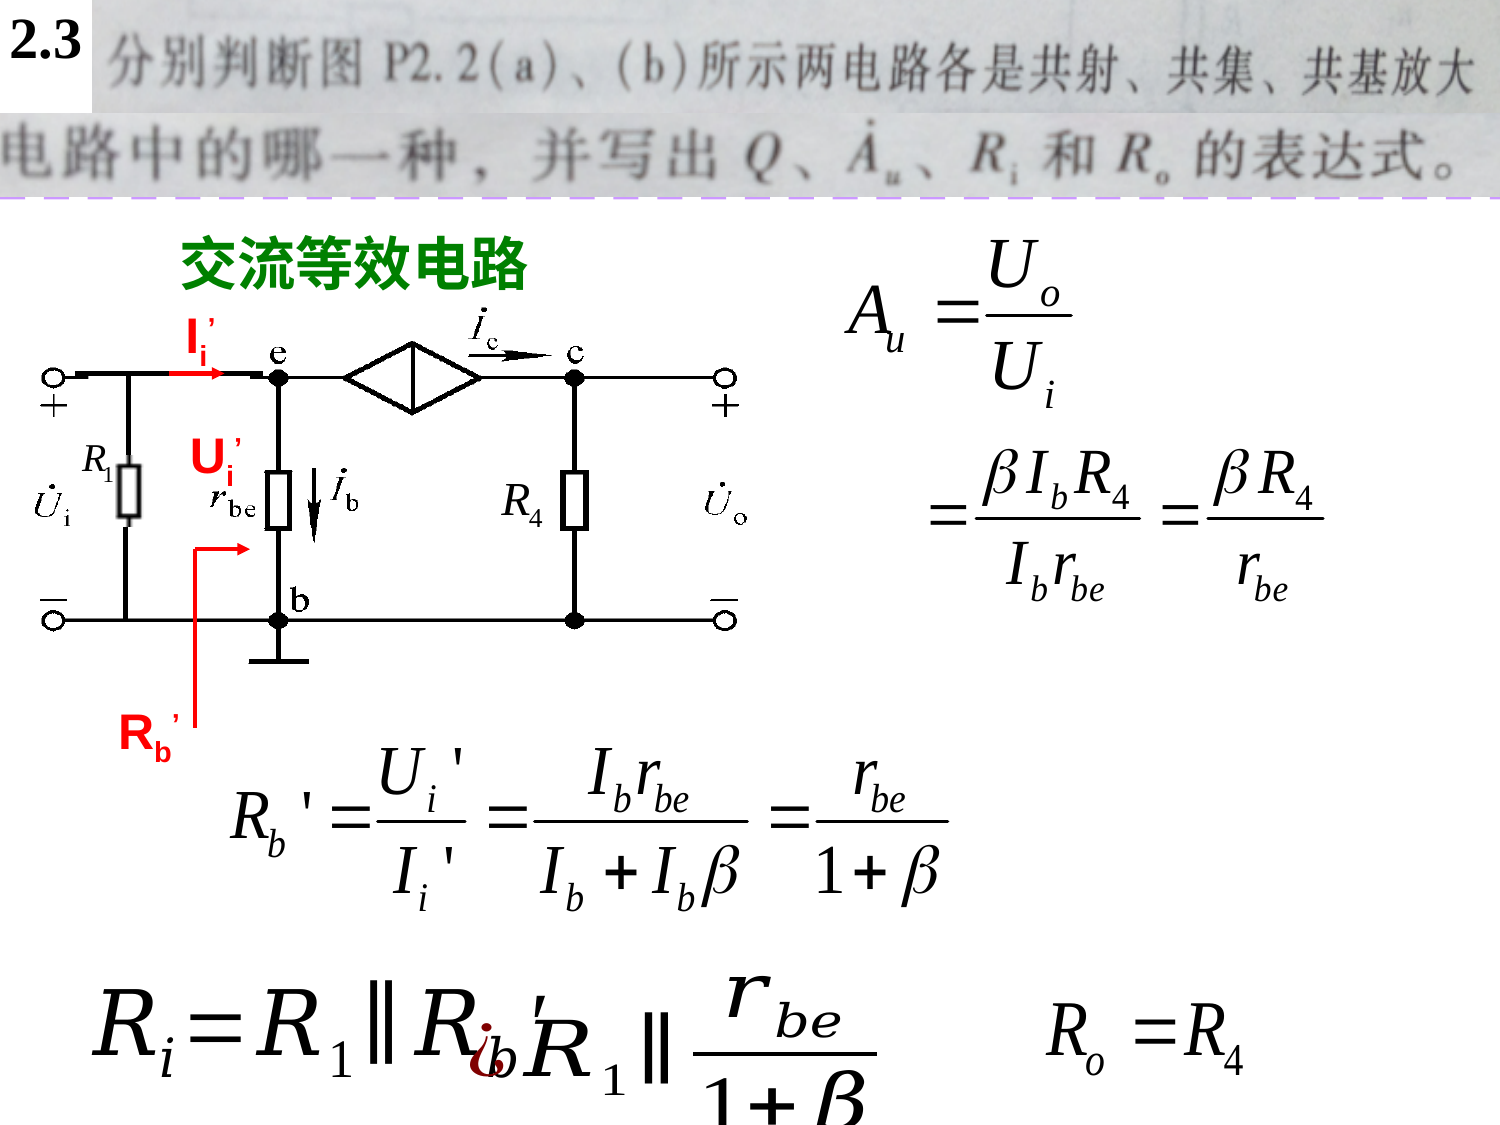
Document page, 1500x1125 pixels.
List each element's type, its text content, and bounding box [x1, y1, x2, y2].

picture [0, 0, 1500, 197]
text_box Rb’ [103, 695, 195, 776]
text_box Ii’ [170, 296, 231, 300]
text_box 2.3 [0, 0, 89, 71]
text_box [915, 432, 1336, 612]
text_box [218, 727, 956, 923]
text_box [832, 219, 1081, 419]
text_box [0, 302, 763, 688]
text_box 交流等效电路 [88, 220, 620, 300]
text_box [1033, 975, 1253, 1090]
